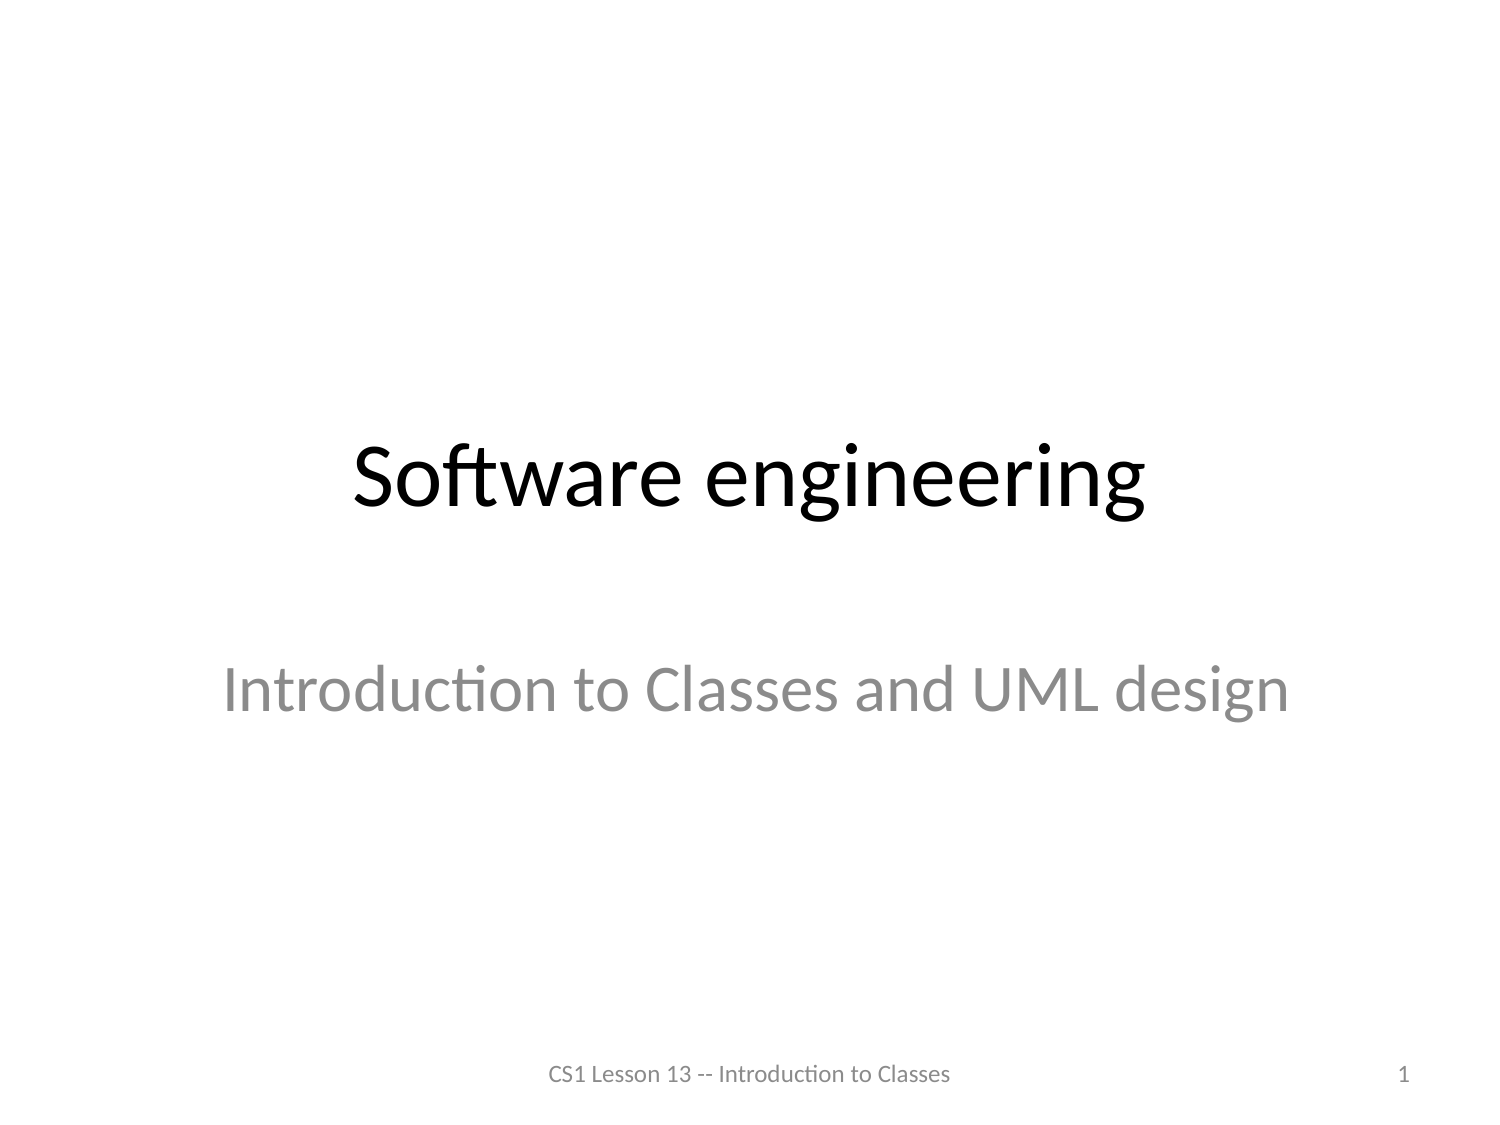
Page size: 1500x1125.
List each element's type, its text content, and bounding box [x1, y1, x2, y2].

footer CS1 Lesson 13 -- Introduction to Classes [512, 1042, 988, 1103]
title Software engineering [112, 349, 1388, 591]
slide_number 1 [1074, 1042, 1425, 1103]
subtitle Introduction to Classes and UML design [162, 637, 1350, 925]
